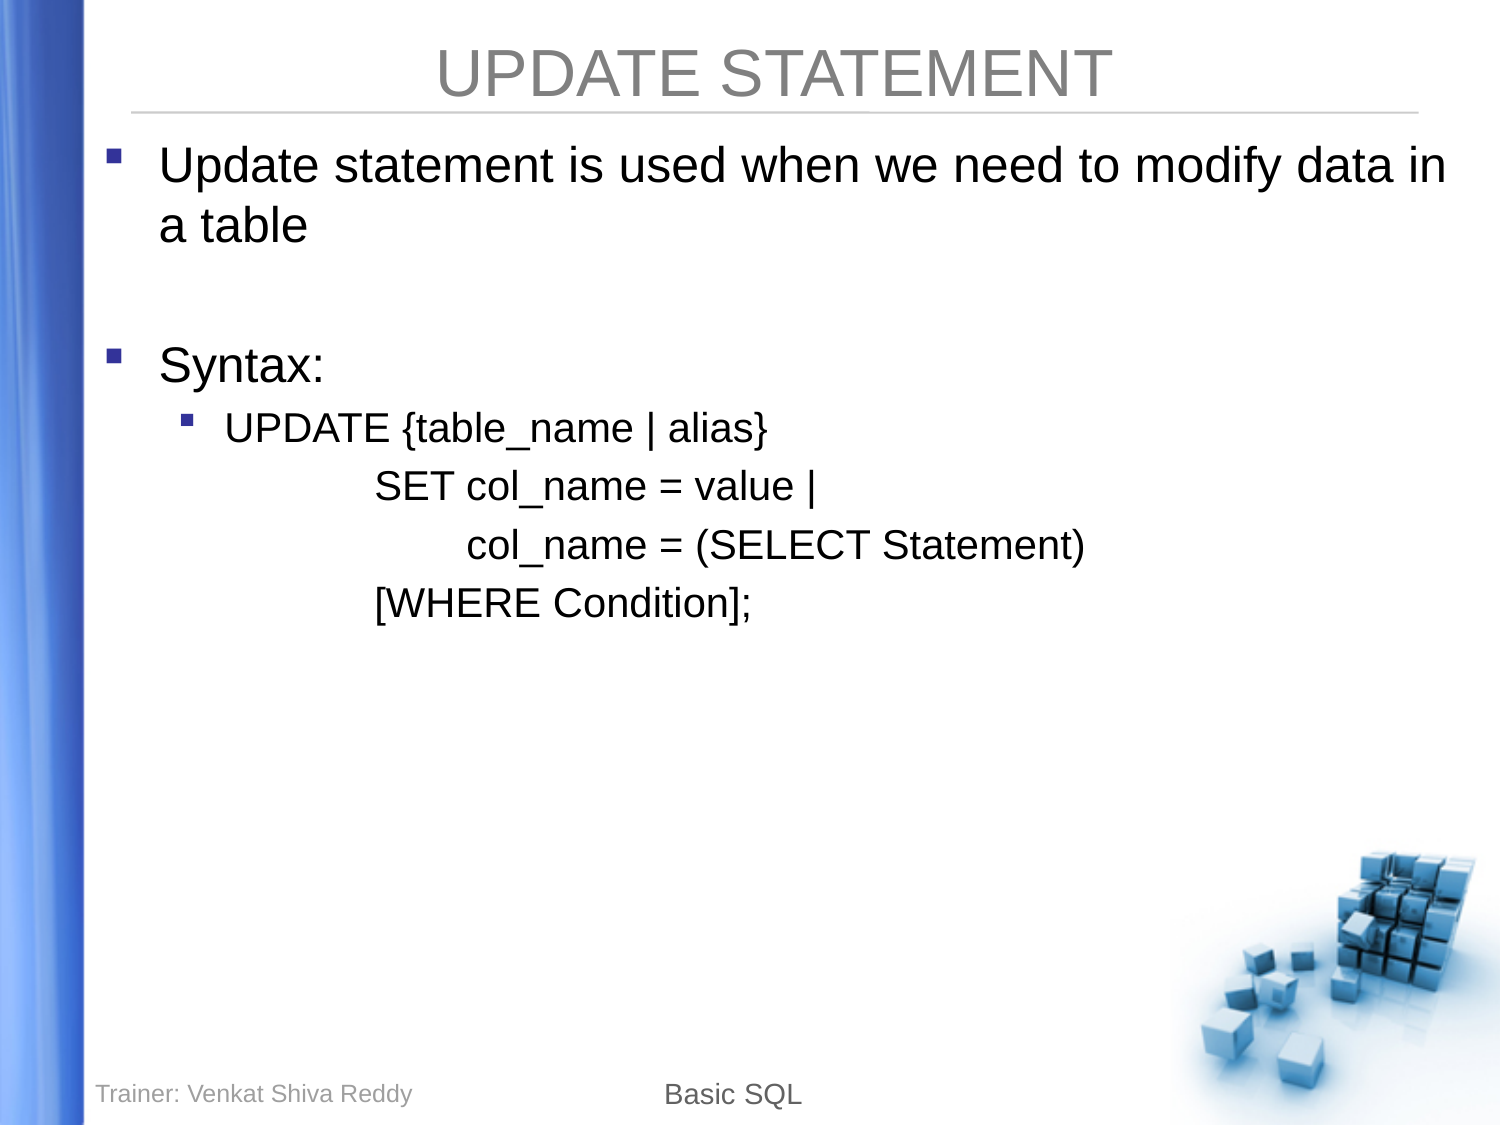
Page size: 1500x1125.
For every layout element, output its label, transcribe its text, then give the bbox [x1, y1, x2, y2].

title UPDATE STATEMENT [87, 23, 1463, 117]
list Update statement is used when we need to modify data in a table Syntax: UPDATE {table_name | alias} SET col_name = value | col_name = (SELECT Statement) [WHERE Condition]; [87, 124, 1463, 1063]
picture [0, 0, 1500, 1125]
